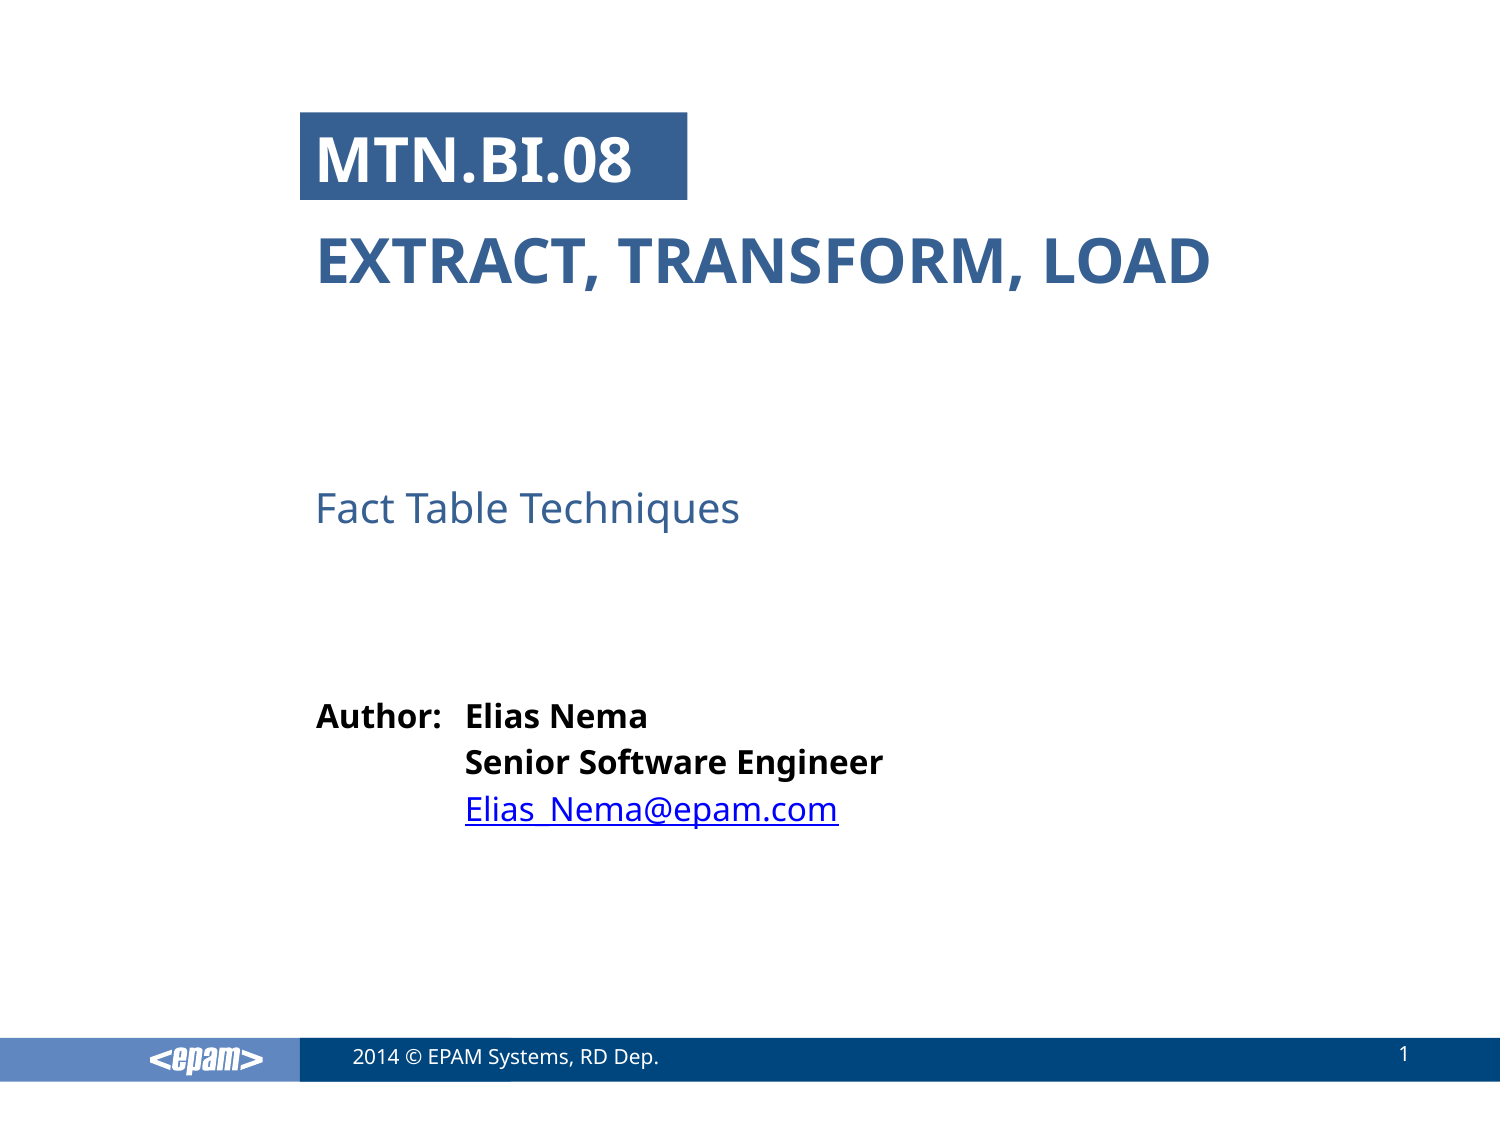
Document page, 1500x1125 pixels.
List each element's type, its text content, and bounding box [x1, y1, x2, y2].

title Extract, transform, load [300, 214, 1425, 450]
footer 2014 © EPAM Systems, RD Dep. [337, 1028, 738, 1088]
slide_number 1 [1262, 1025, 1425, 1085]
list MTN.BI.08 [300, 112, 688, 200]
list Elias Nema Senior Software Engineer Elias_Nema@epam.com [450, 687, 1425, 863]
subtitle Fact Table Techniques [300, 474, 1425, 663]
